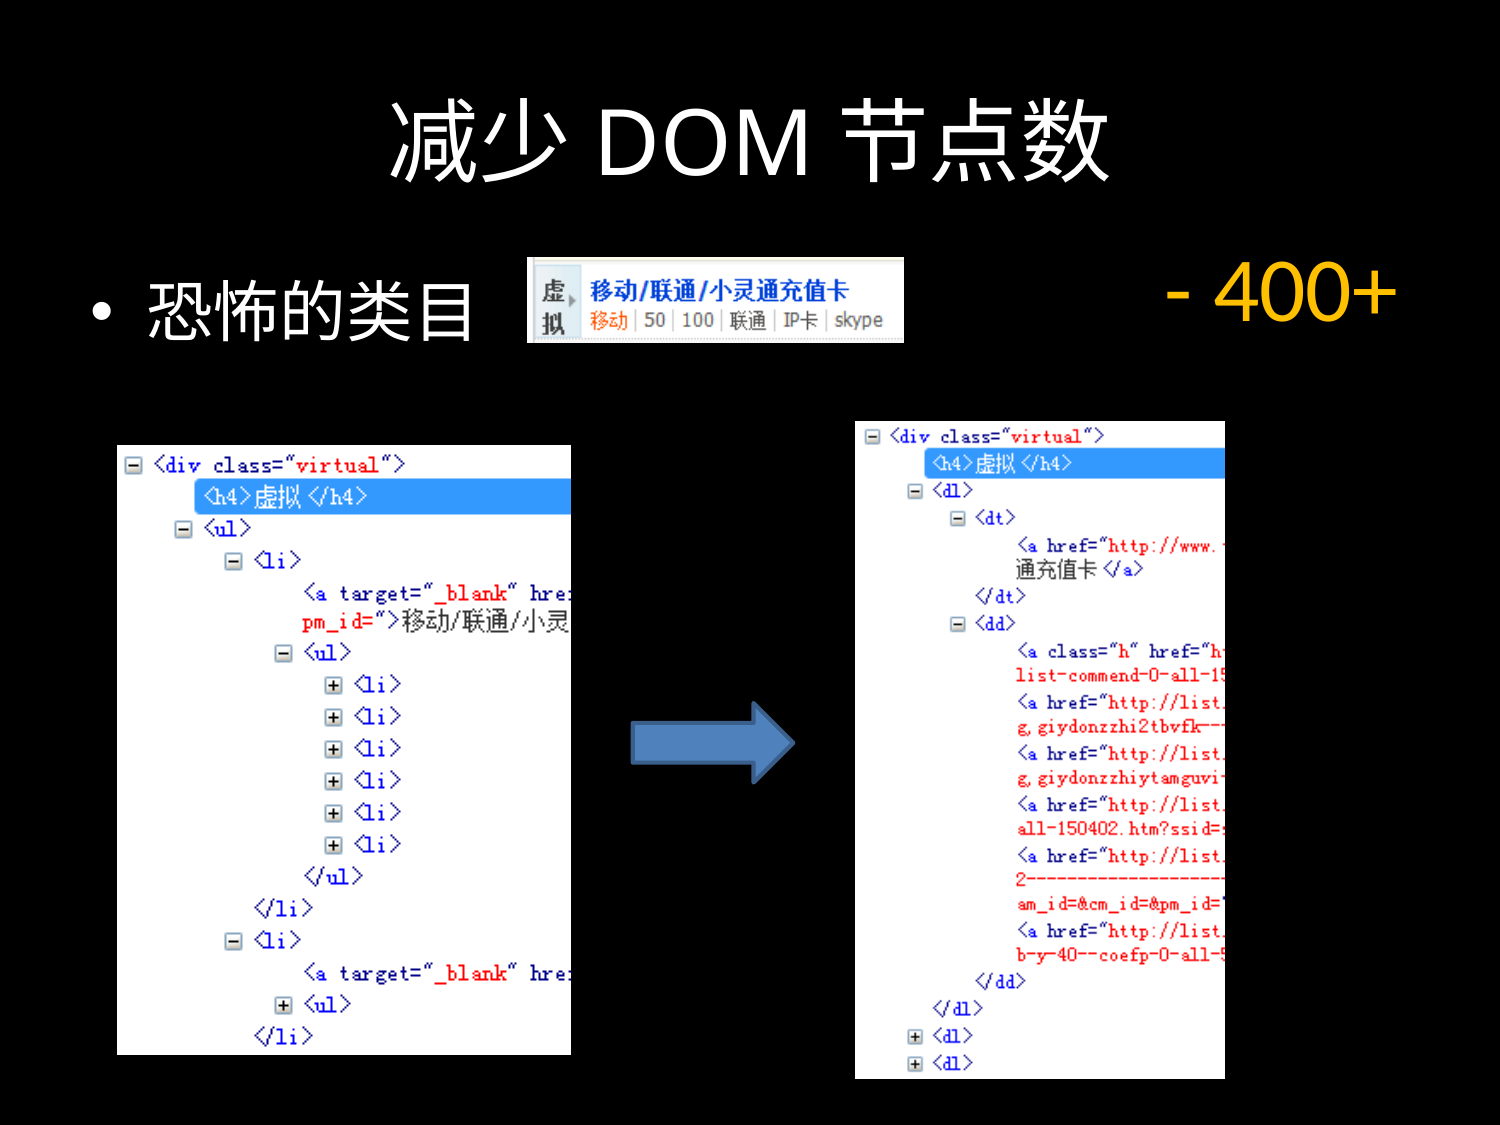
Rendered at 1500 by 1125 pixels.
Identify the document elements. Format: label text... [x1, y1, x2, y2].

picture [855, 421, 1225, 1079]
title 减少DOM节点数 [75, 45, 1425, 233]
picture [527, 257, 905, 343]
text_box - 400+ [1149, 222, 1414, 348]
text_box [630, 701, 796, 785]
list 恐怖的类目 [75, 262, 1425, 1005]
picture [116, 445, 571, 1055]
